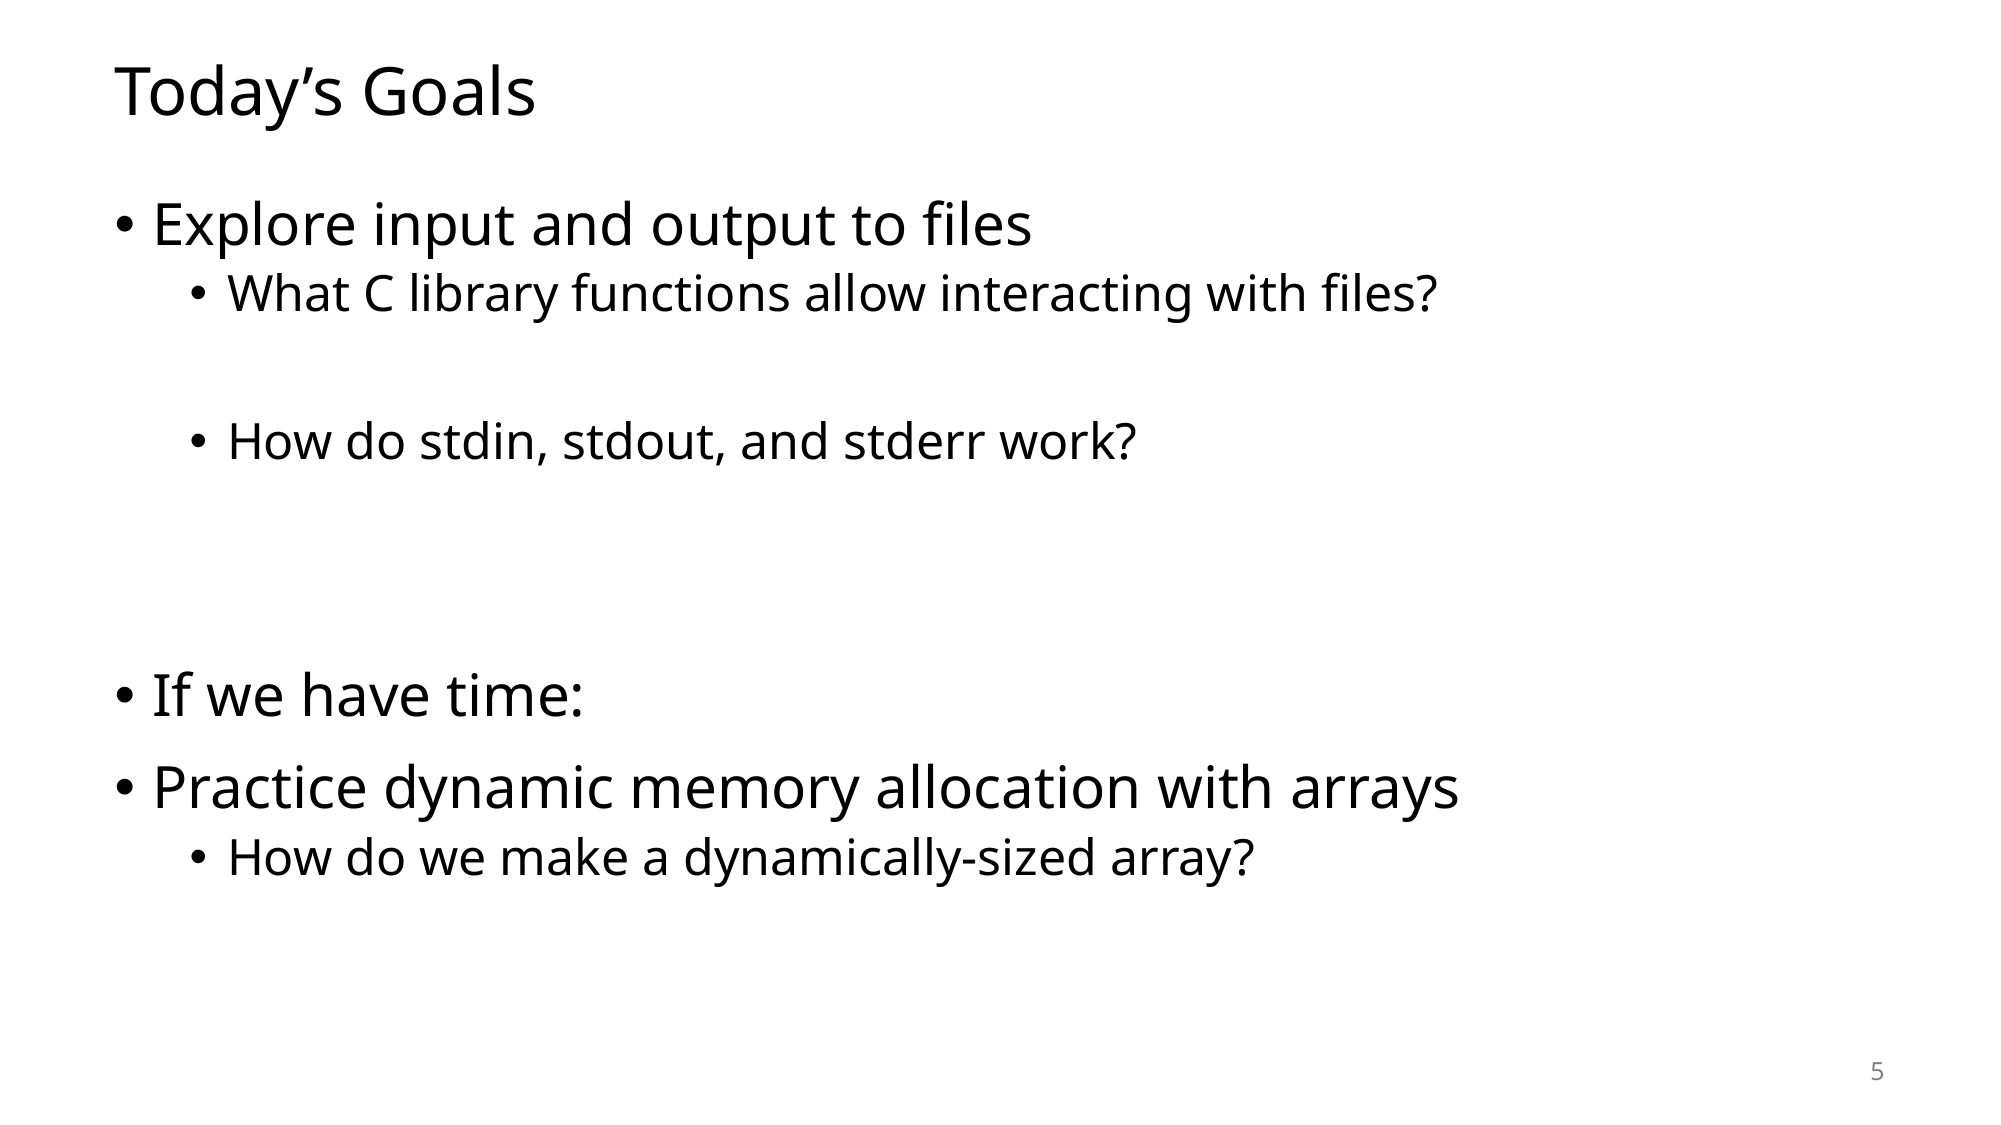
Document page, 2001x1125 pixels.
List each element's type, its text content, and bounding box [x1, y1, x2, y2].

list Explore input and output to files What C library functions allow interacting with files? How do stdin, stdout, and stderr work? If we have time: Practice dynamic memory allocation with arrays How do we make a dynamically-sized array? [99, 187, 1900, 1013]
slide_number 5 [1749, 1042, 1900, 1103]
title Today’s Goals [99, 37, 1900, 150]
